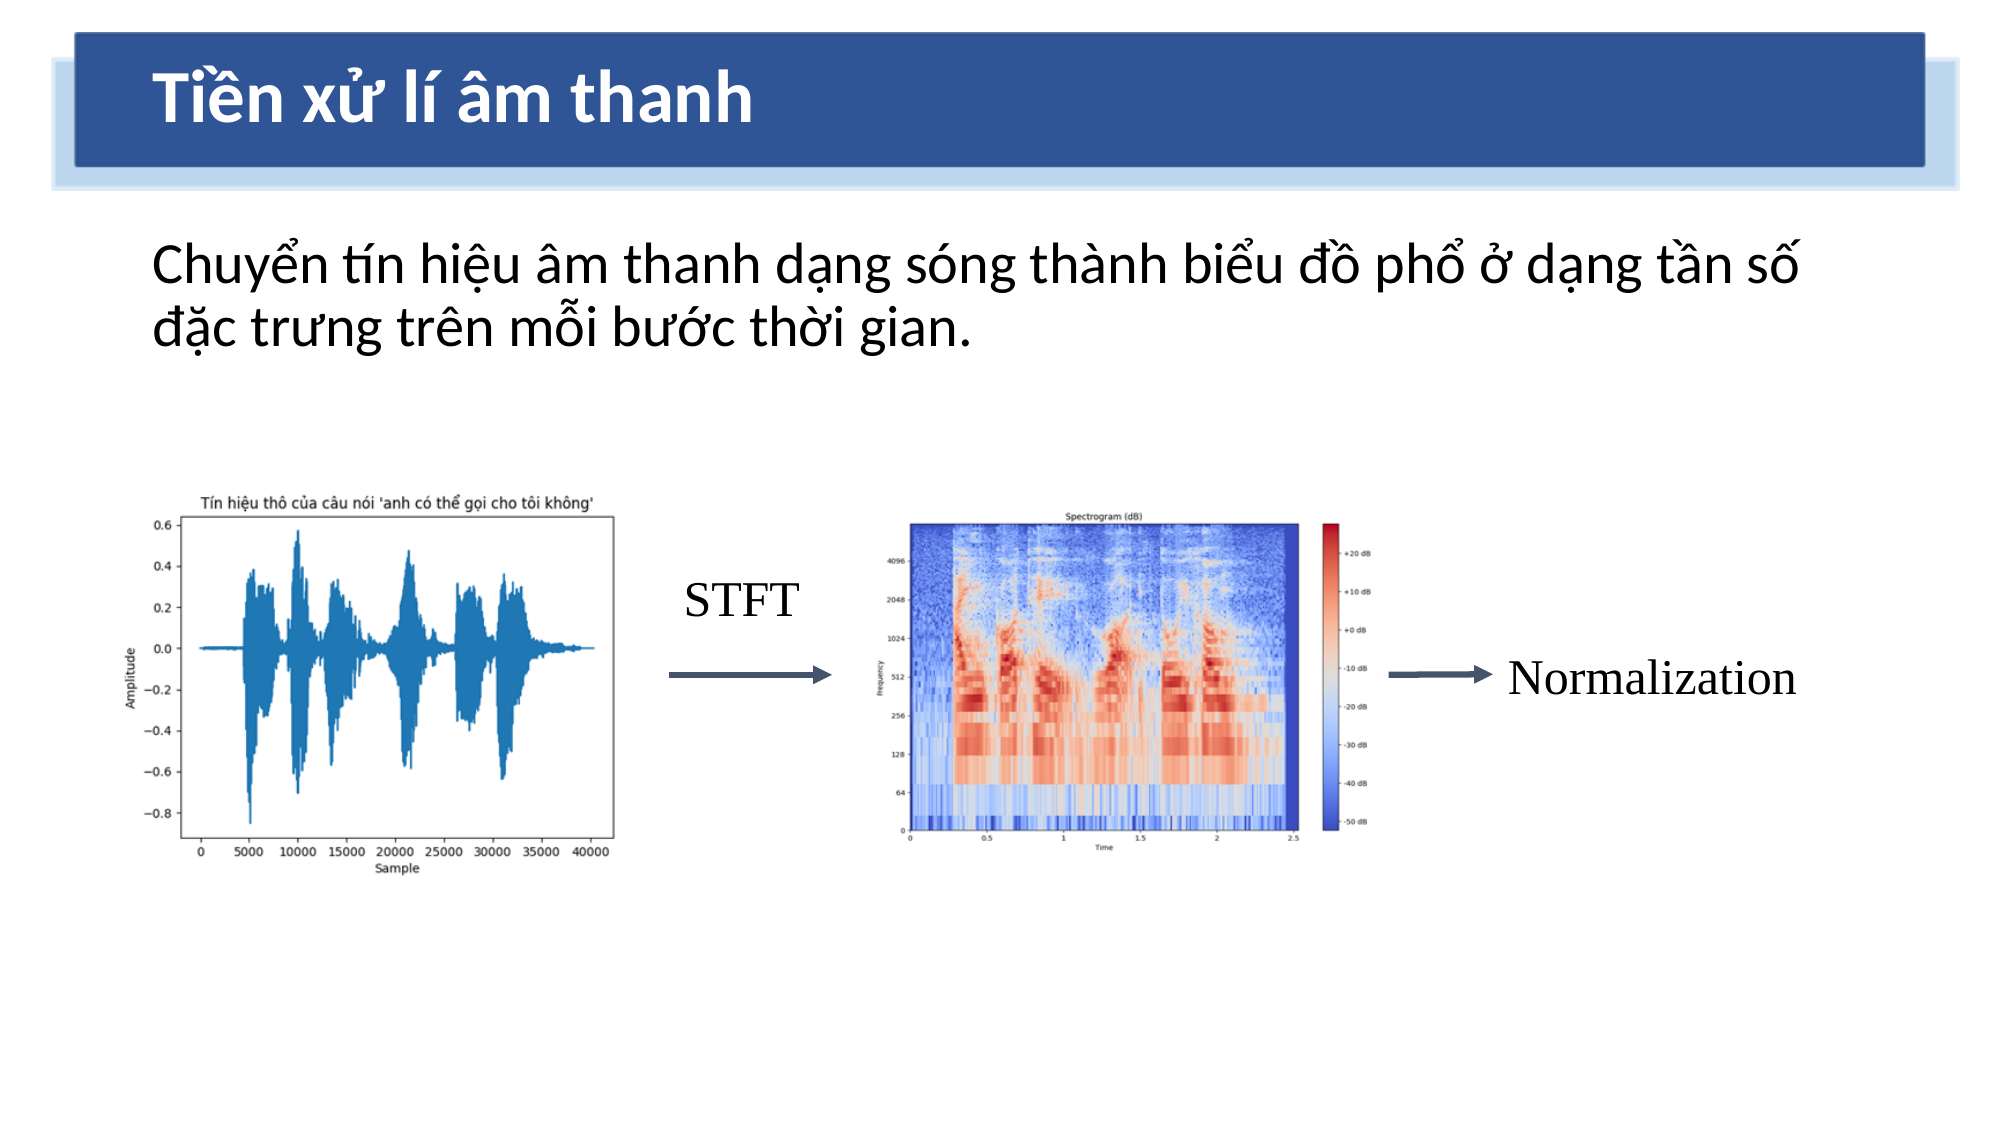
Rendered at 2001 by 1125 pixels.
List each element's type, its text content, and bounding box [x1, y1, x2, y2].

picture [831, 465, 1389, 884]
list Chuyển tín hiệu âm thanh dạng sóng thành biểu đồ phổ ở dạng tần số đặc trưng trên mỗi bước thời gian. [137, 202, 1863, 395]
picture [111, 465, 669, 884]
text_box STFT [674, 551, 826, 642]
text_box Normalization [1492, 629, 1889, 720]
picture [51, 32, 1960, 191]
